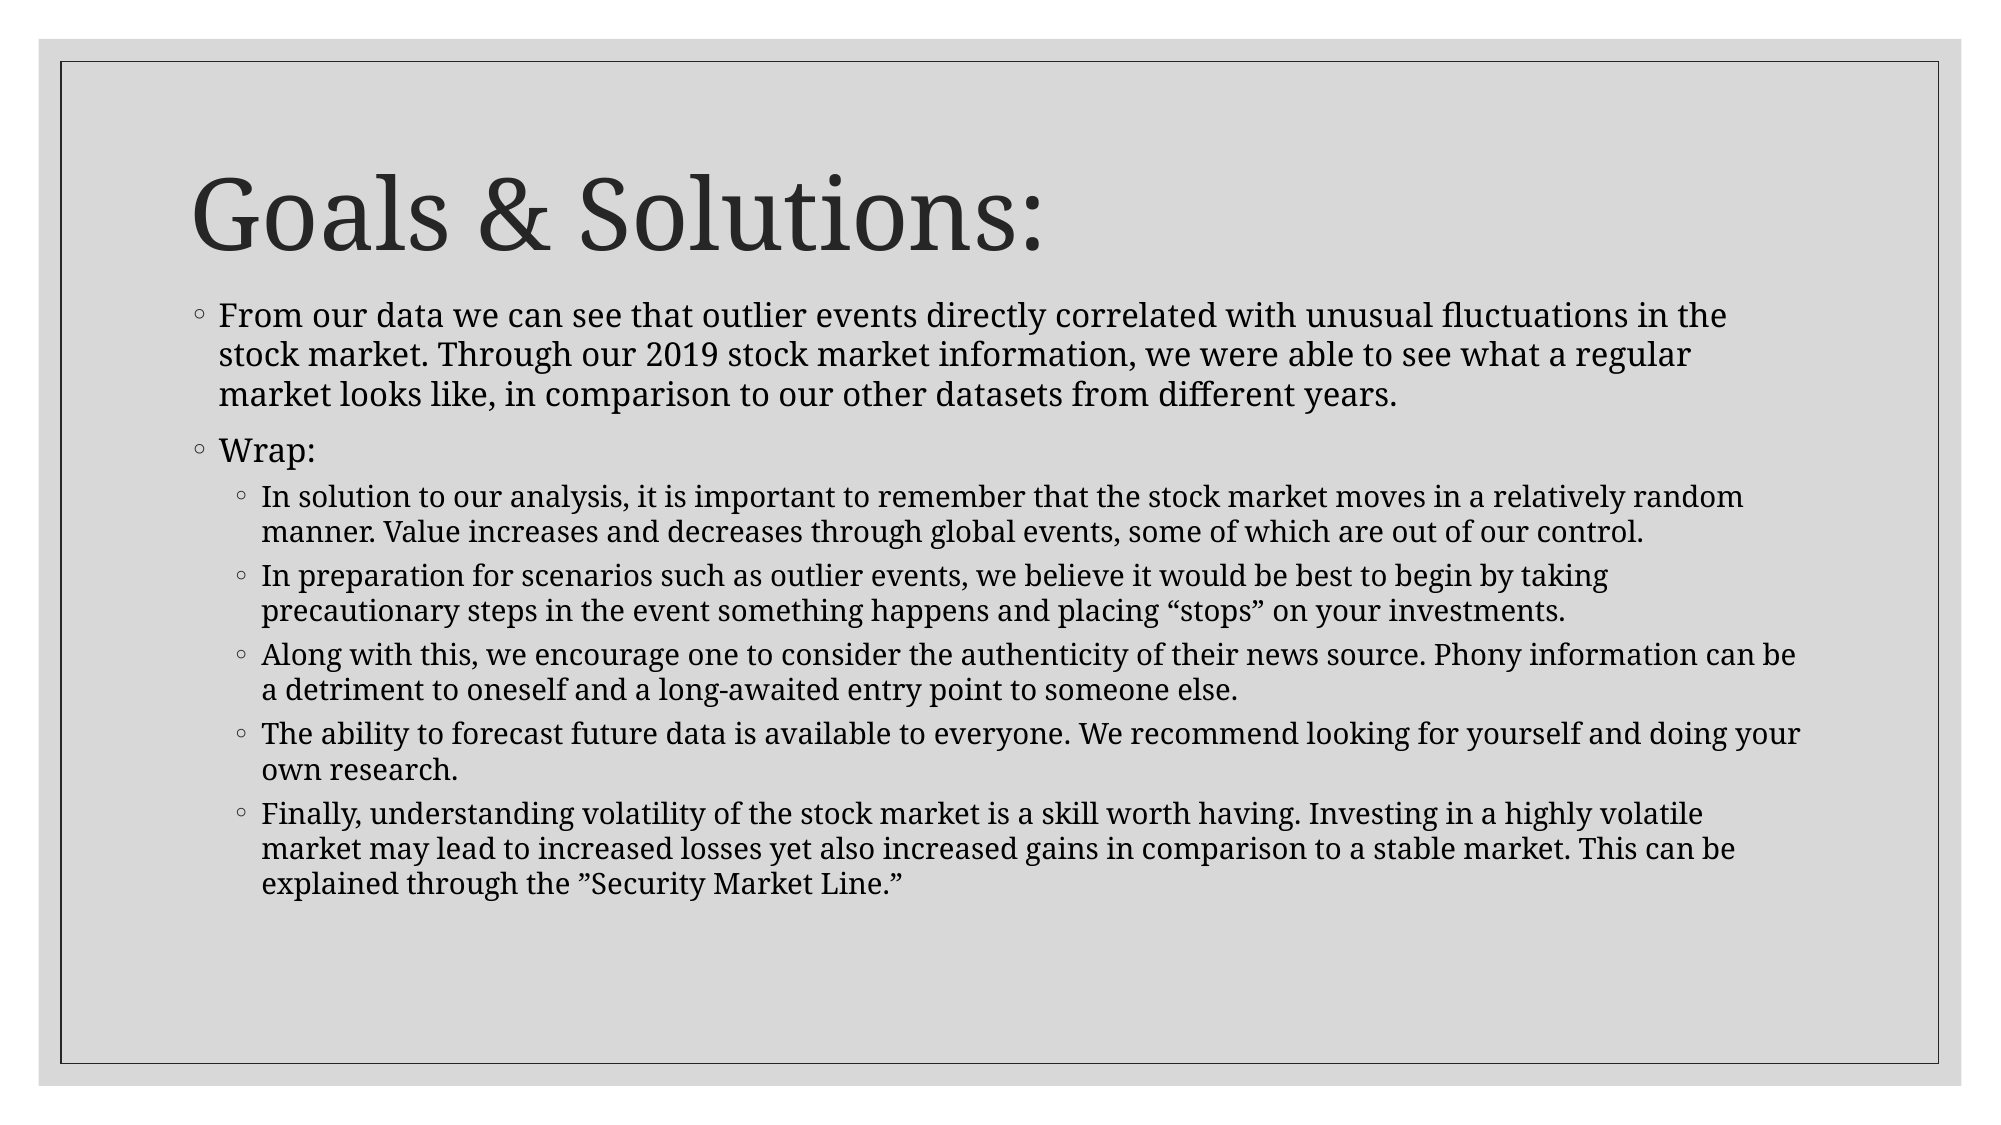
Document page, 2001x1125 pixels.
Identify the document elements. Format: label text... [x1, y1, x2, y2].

list From our data we can see that outlier events directly correlated with unusual fluctuations in the stock market. Through our 2019 stock market information, we were able to see what a regular market looks like, in comparison to our other datasets from different years. Wrap: In solution to our analysis, it is important to remember that the stock market moves in a relatively random manner. Value increases and decreases through global events, some of which are out of our control. In preparation for scenarios such as outlier events, we believe it would be best to begin by taking precautionary steps in the event something happens and placing “stops” on your investments. Along with this, we encourage one to consider the authenticity of their news source. Phony information can be a detriment to oneself and a long-awaited entry point to someone else. The ability to forecast future data is available to everyone. We recommend looking for yourself and doing your own research. Finally, understanding volatility of the stock market is a skill worth having. Investing in a highly volatile market may lead to increased losses yet also increased gains in comparison to a stable market. This can be explained through the ”Security Market Line.” [174, 286, 1825, 919]
title Goals & Solutions: [174, 105, 1825, 286]
